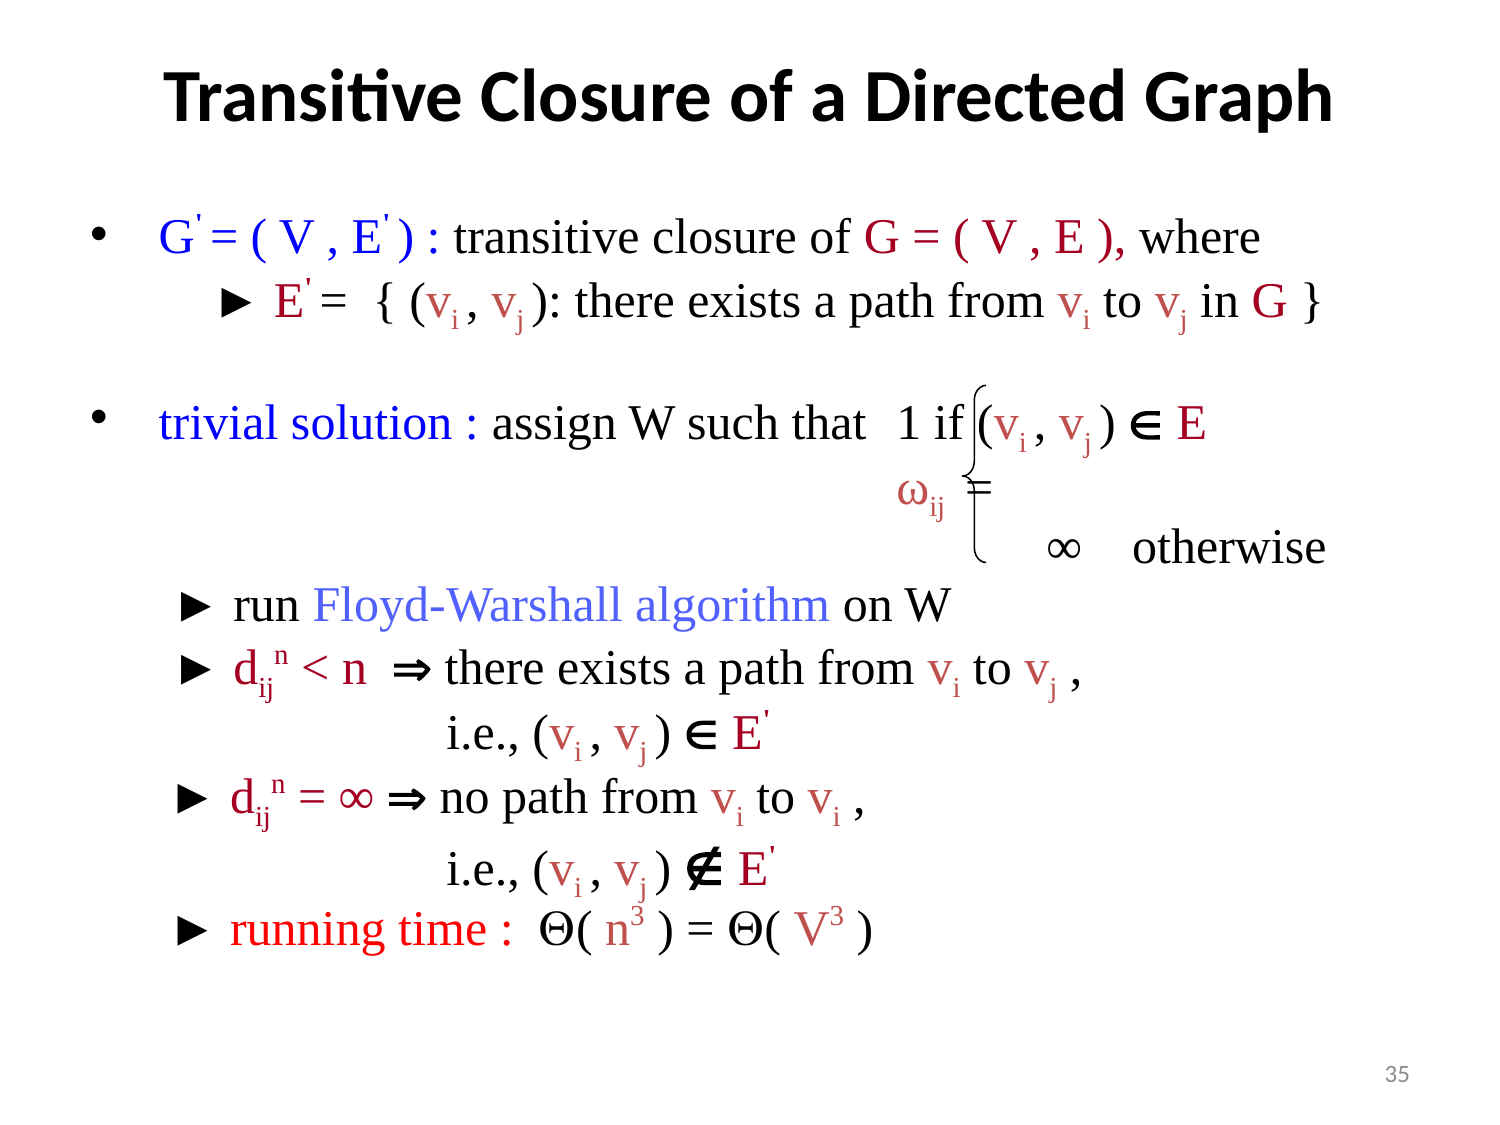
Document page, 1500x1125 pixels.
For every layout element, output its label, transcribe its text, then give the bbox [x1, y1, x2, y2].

title Transitive Closure of a Directed Graph [75, 45, 1425, 138]
slide_number 35 [1074, 1042, 1425, 1103]
text_box [962, 385, 987, 563]
list G' = ( V , E' ) : transitive closure of G = ( V , E ), where ► E' = { (vi , vj ): there exists a path from vi to vj in G } trivial solution : assign W such that 1 if (vi , vj )  E ωij = ∞ otherwise ► run Floyd-Warshall algorithm on W ► dijn < n  there exists a path from vi to vj , i.e., (vi , vj )  E' ► dijn = ∞  no path from vi to vi , i.e., (vi , vj )  E' ► running time : ( n3 ) = ( V3 ) [75, 208, 1425, 1005]
